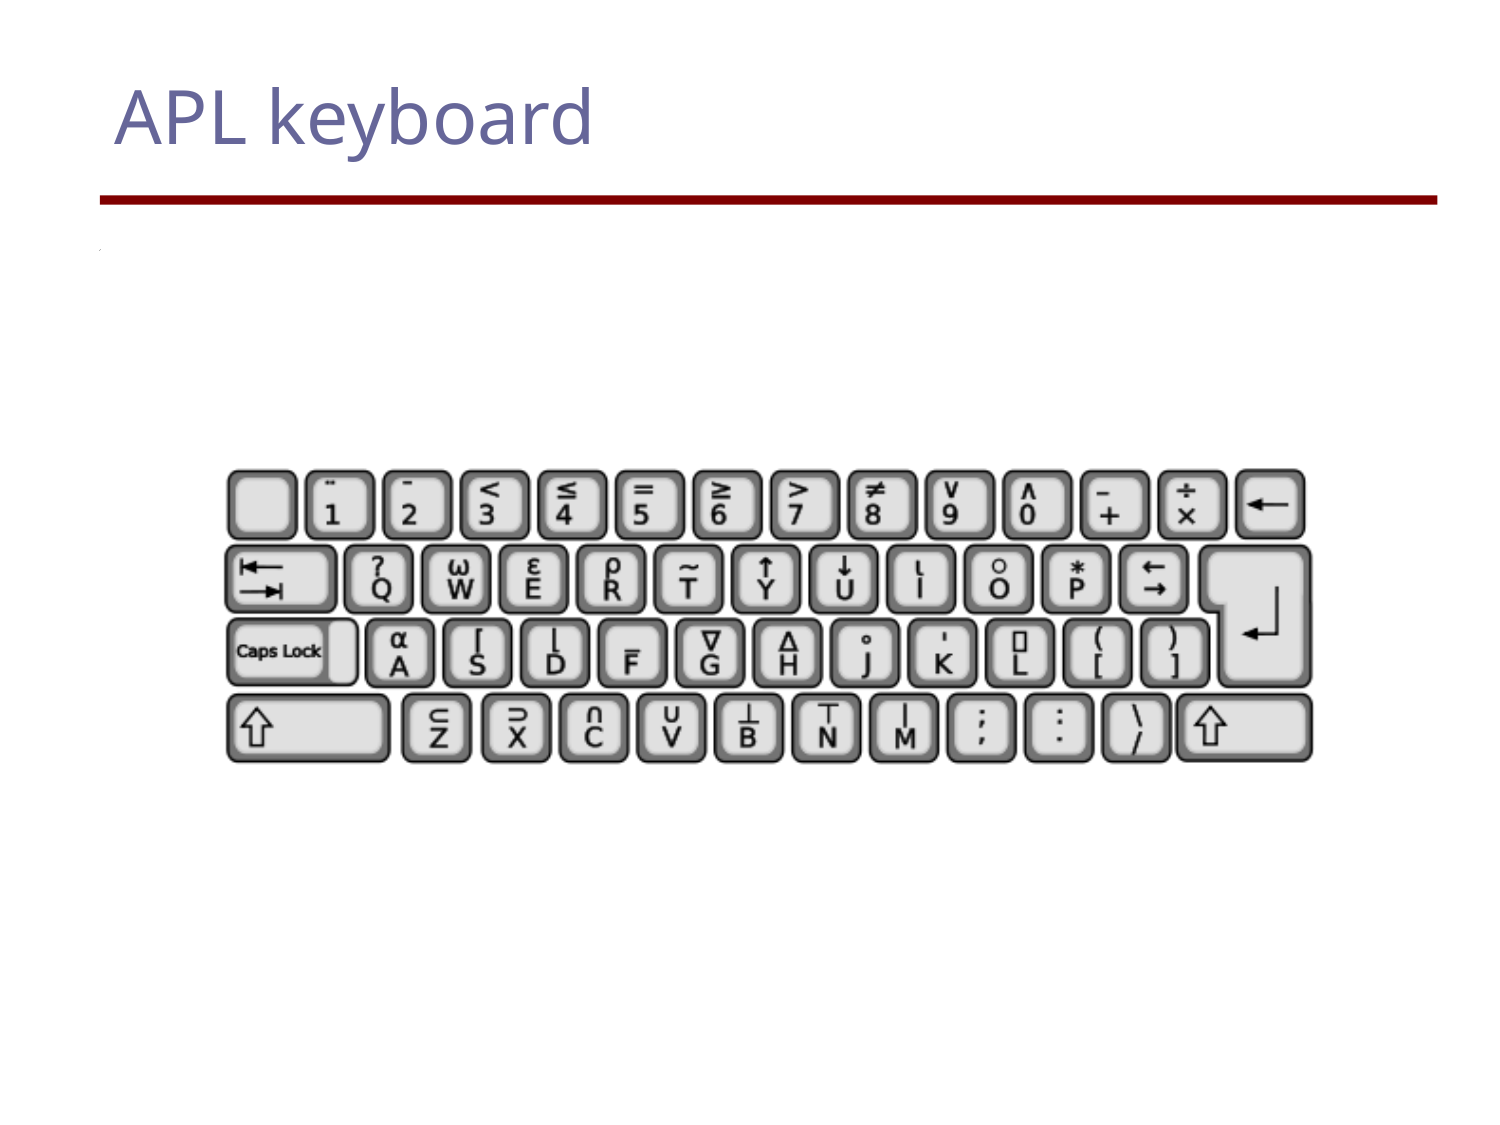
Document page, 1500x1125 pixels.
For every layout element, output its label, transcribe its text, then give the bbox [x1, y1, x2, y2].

title APL keyboard [99, 62, 1438, 250]
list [199, 449, 1338, 781]
